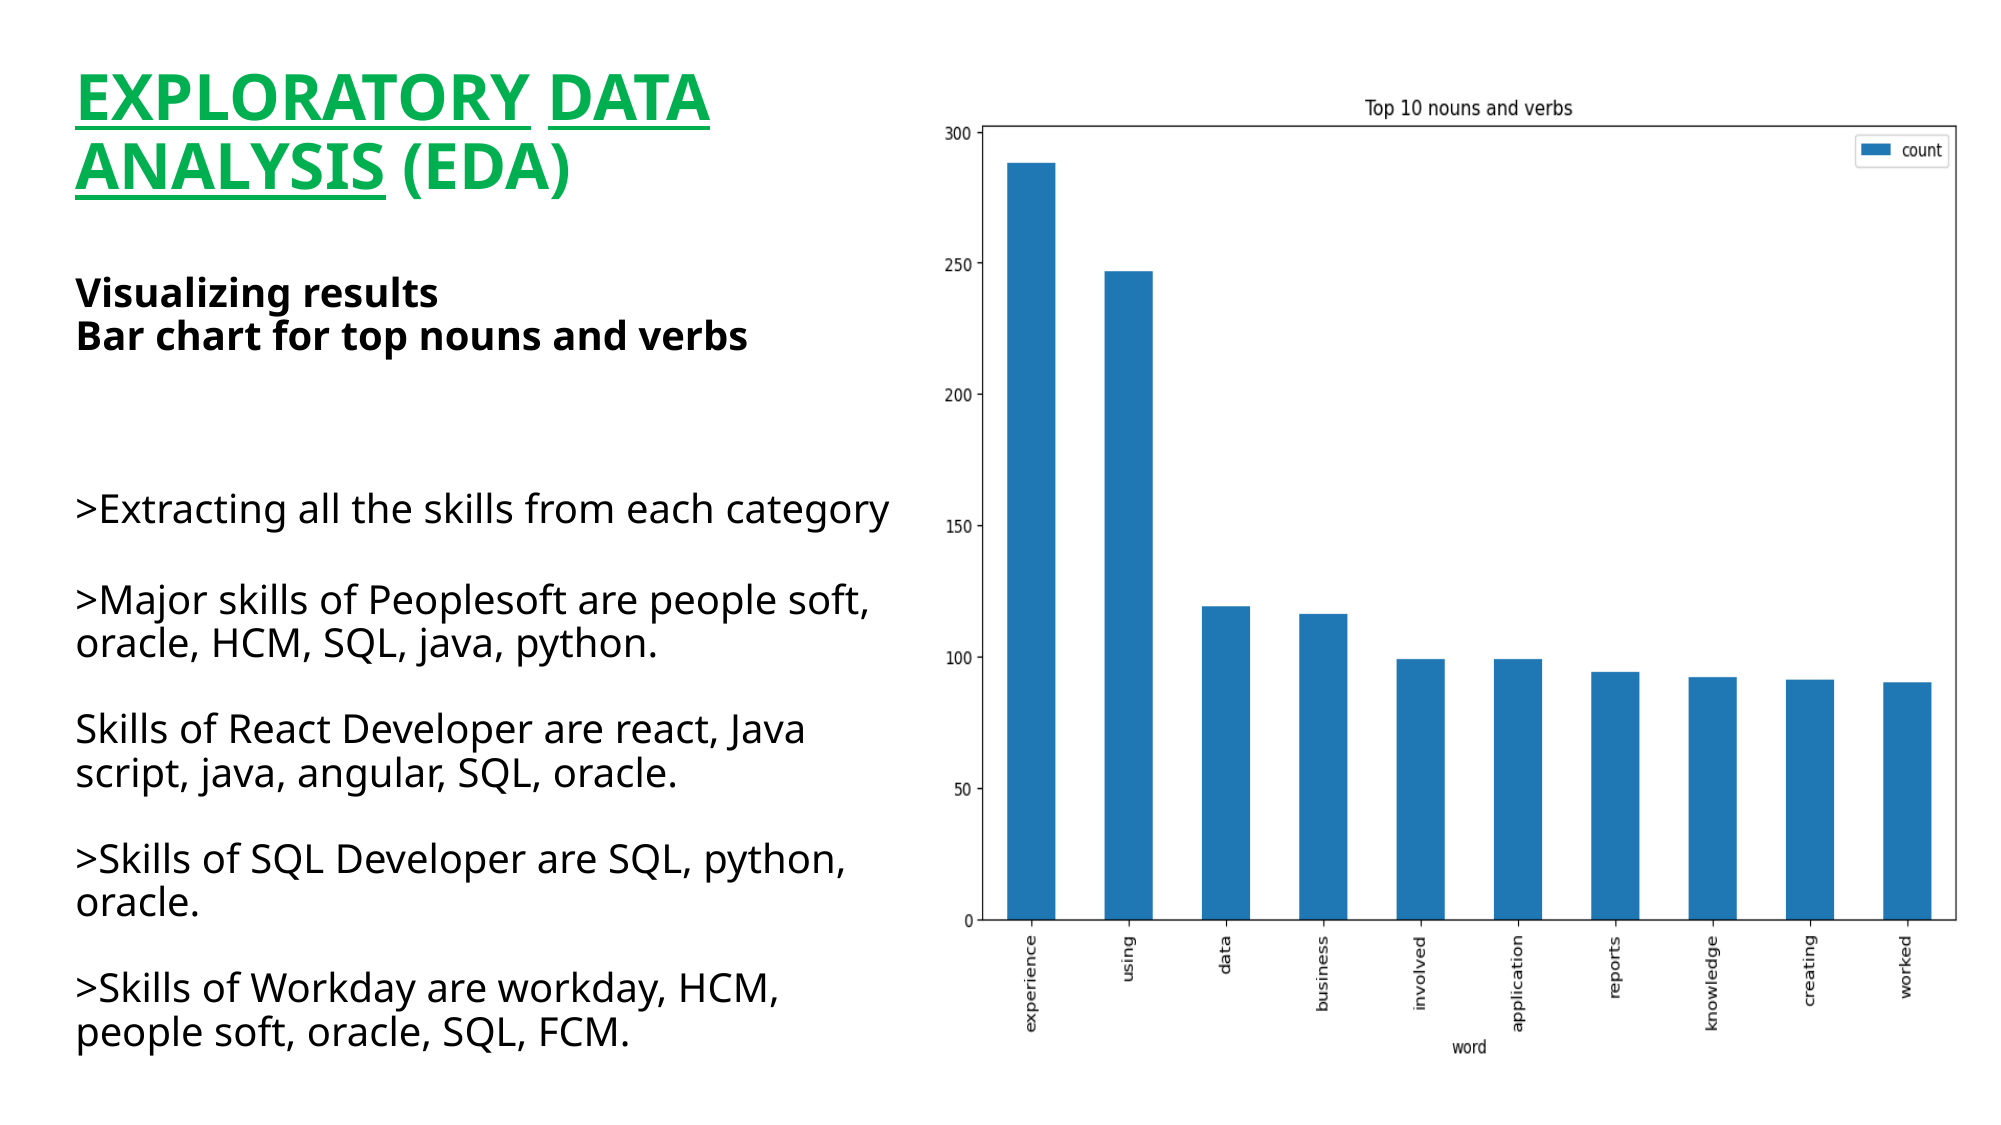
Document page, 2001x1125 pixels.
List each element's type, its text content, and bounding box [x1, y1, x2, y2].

title EXPLORATORY DATA ANALYSIS (EDA) Visualizing results Bar chart for top nouns and verbs >Extracting all the skills from each category >Major skills of Peoplesoft are people soft, oracle, HCM, SQL, java, python. Skills of React Developer are react, Java script, java, angular, SQL, oracle. >Skills of SQL Developer are SQL, python, oracle. >Skills of Workday are workday, HCM, people soft, oracle, SQL, FCM. [60, 58, 908, 1069]
picture [934, 87, 1966, 1069]
